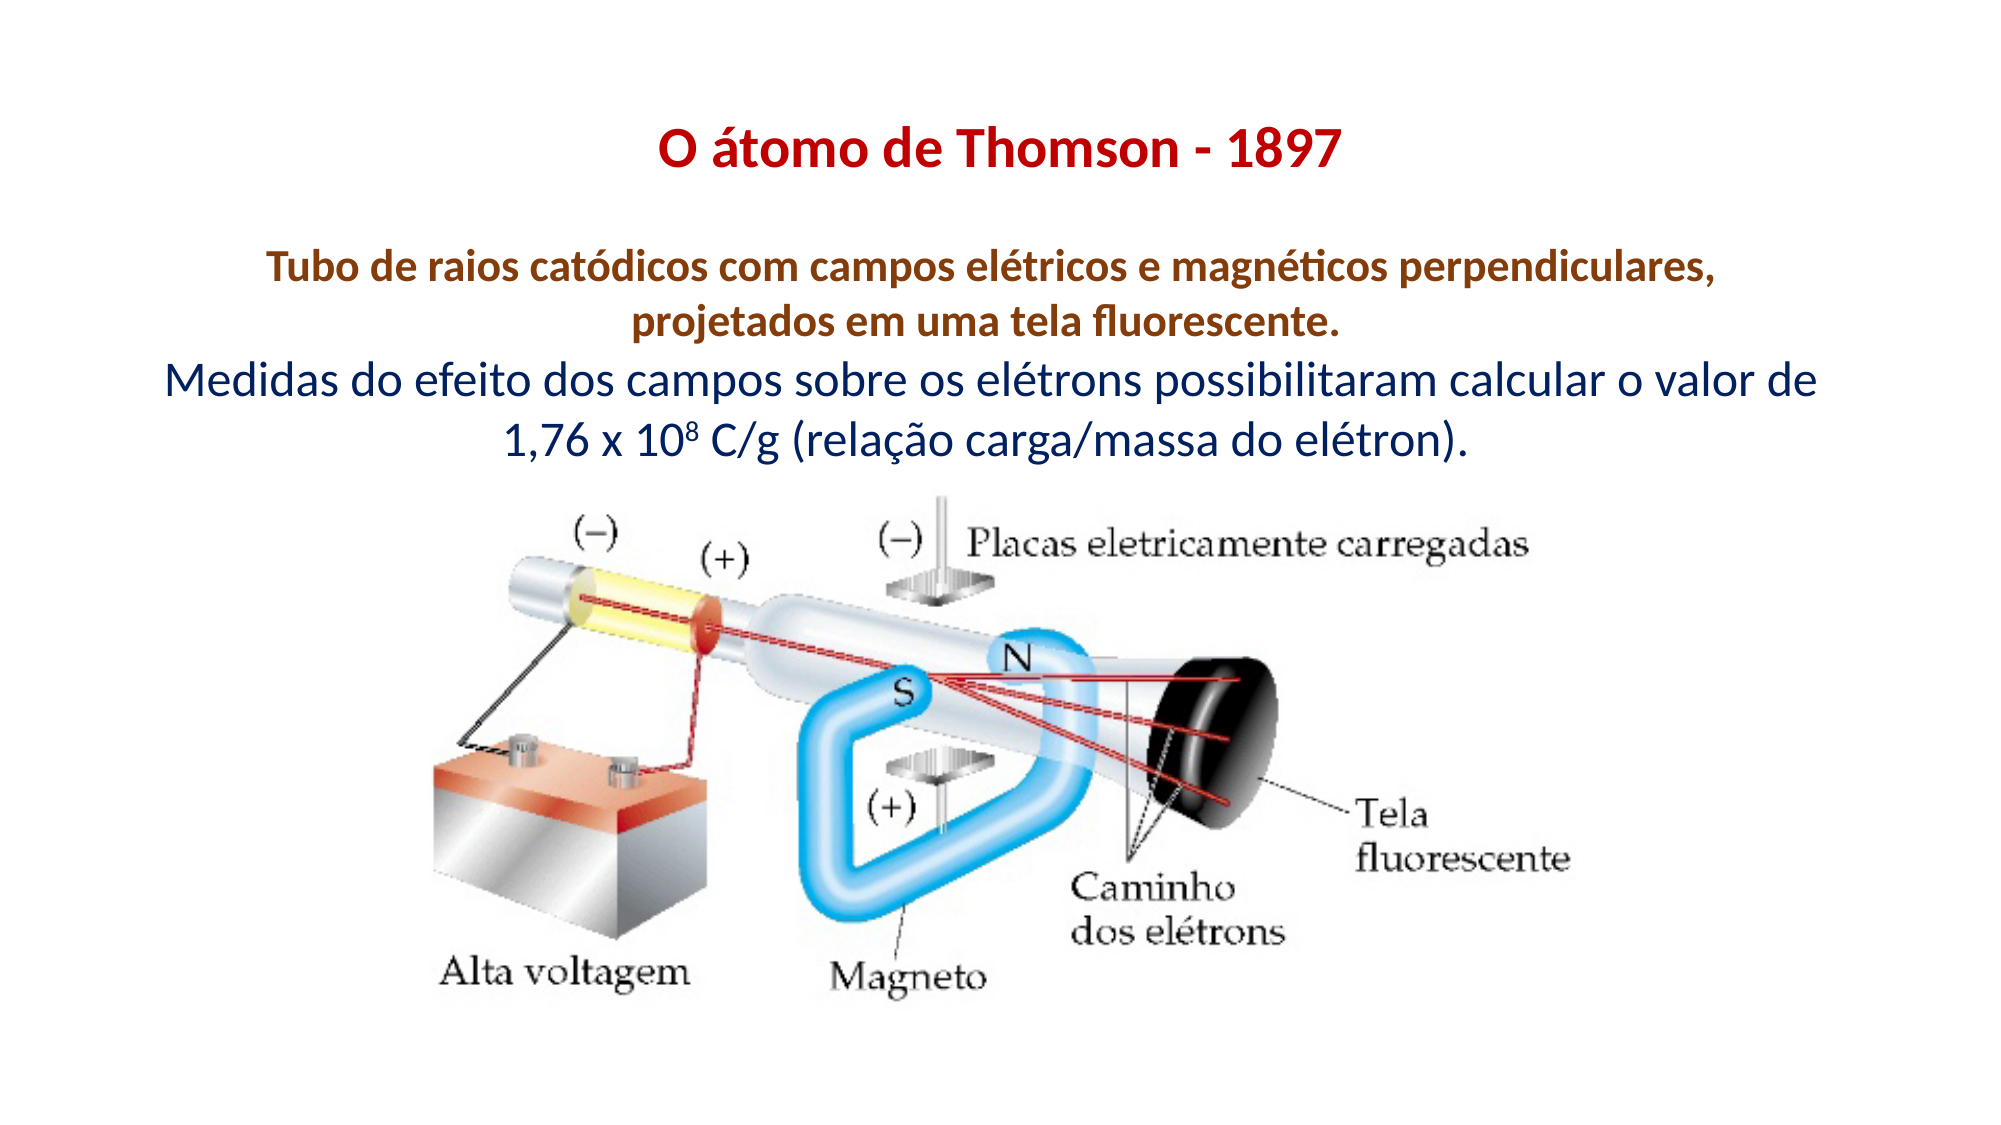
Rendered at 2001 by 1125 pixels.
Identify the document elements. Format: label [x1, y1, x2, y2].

text_box [144, 102, 1839, 1010]
